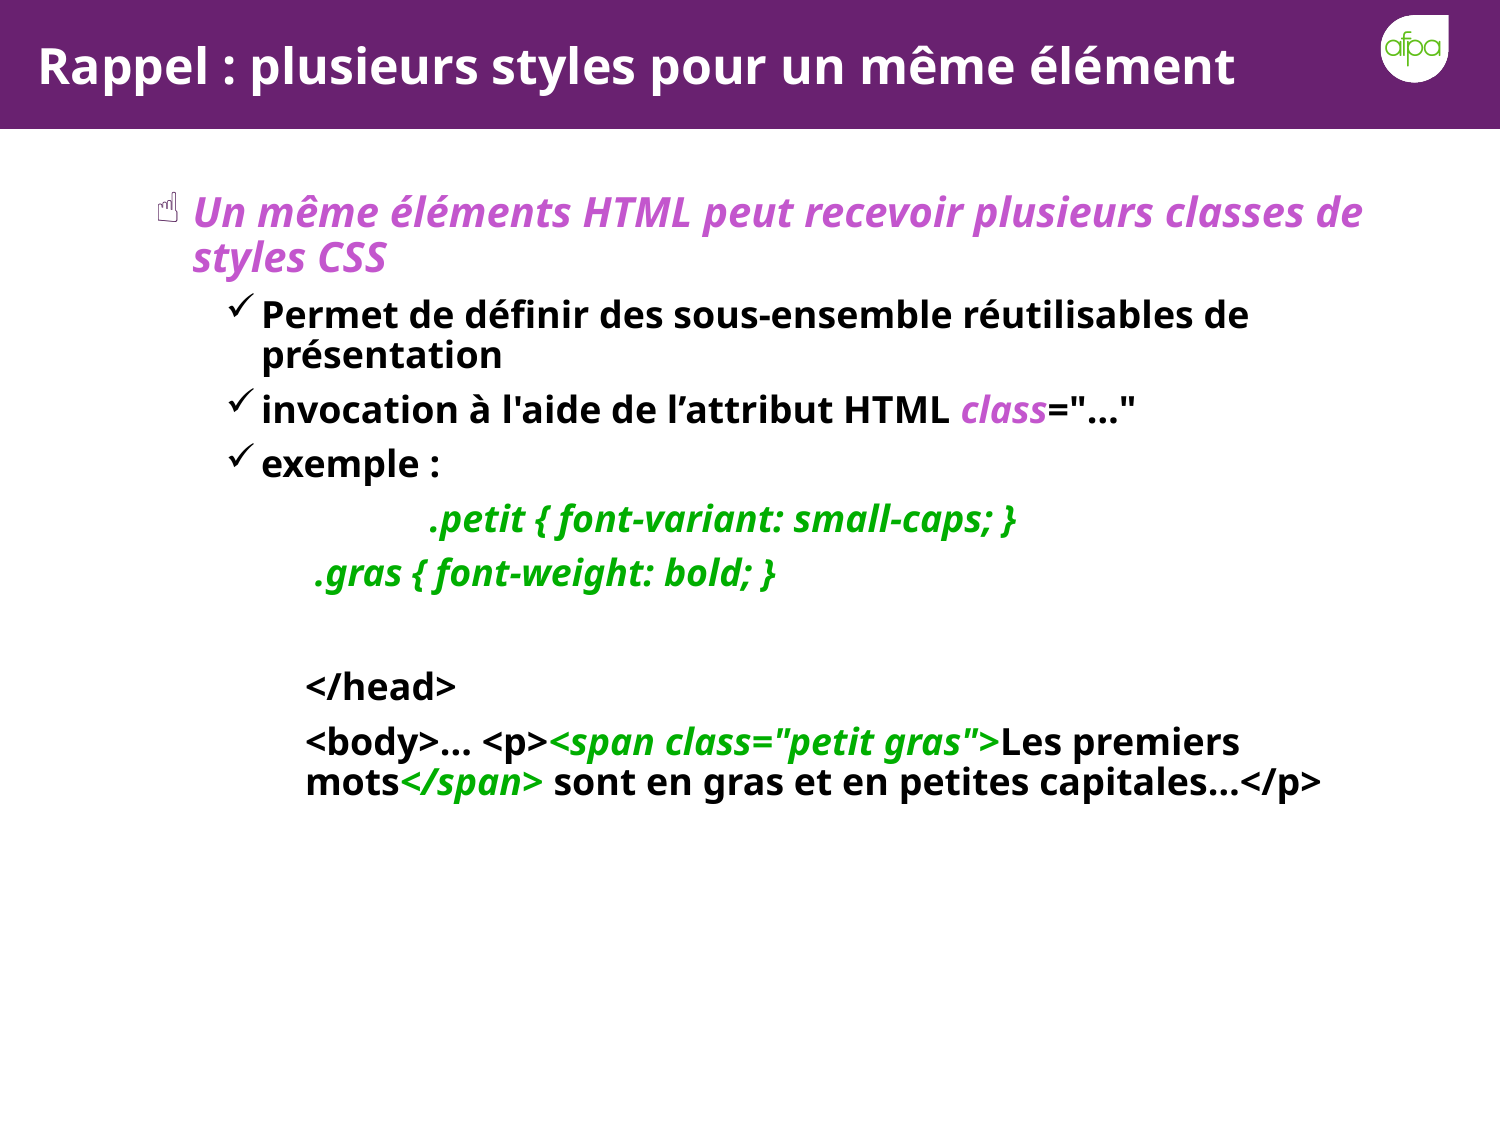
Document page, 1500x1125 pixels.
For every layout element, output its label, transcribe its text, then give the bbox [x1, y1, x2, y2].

picture [1379, 2, 1461, 95]
text_box Un même éléments HTML peut recevoir plusieurs classes de styles CSS Permet de définir des sous-ensemble réutilisables de présentation invocation à l'aide de l’attribut HTML class="…" exemple : .petit { font-variant: small-caps; } .gras { font-weight: bold; } </head> <body>... <p><span class="petit gras">Les premiers mots</span> sont en gras et en petites capitales…</p> [64, 184, 1400, 1003]
title Rappel : plusieurs styles pour un même élément [2, 0, 1339, 129]
